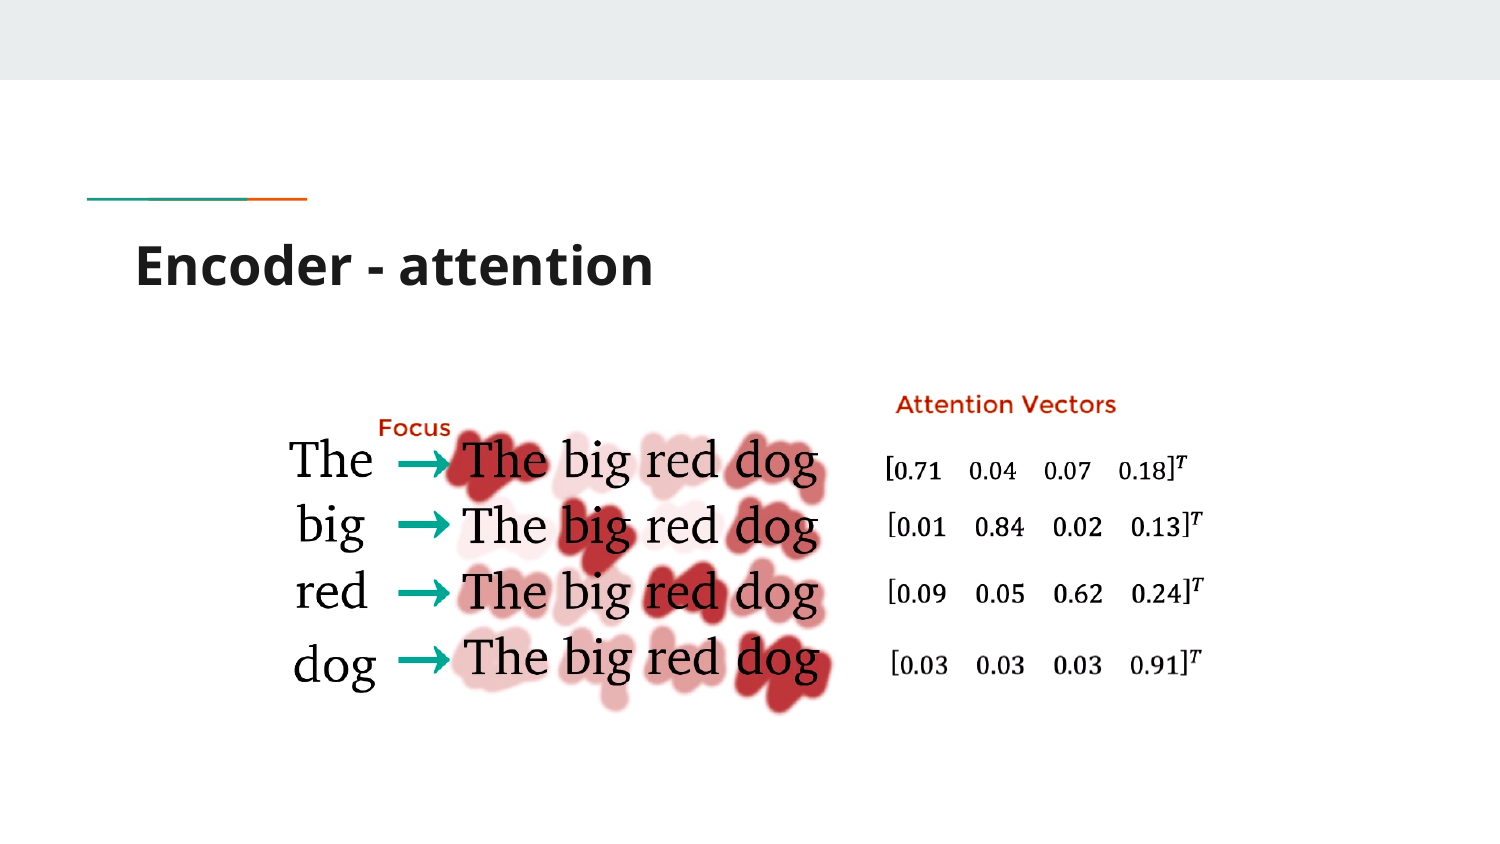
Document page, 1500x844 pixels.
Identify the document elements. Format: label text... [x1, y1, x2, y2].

title Encoder - attention [119, 216, 1381, 305]
picture [274, 388, 1227, 729]
